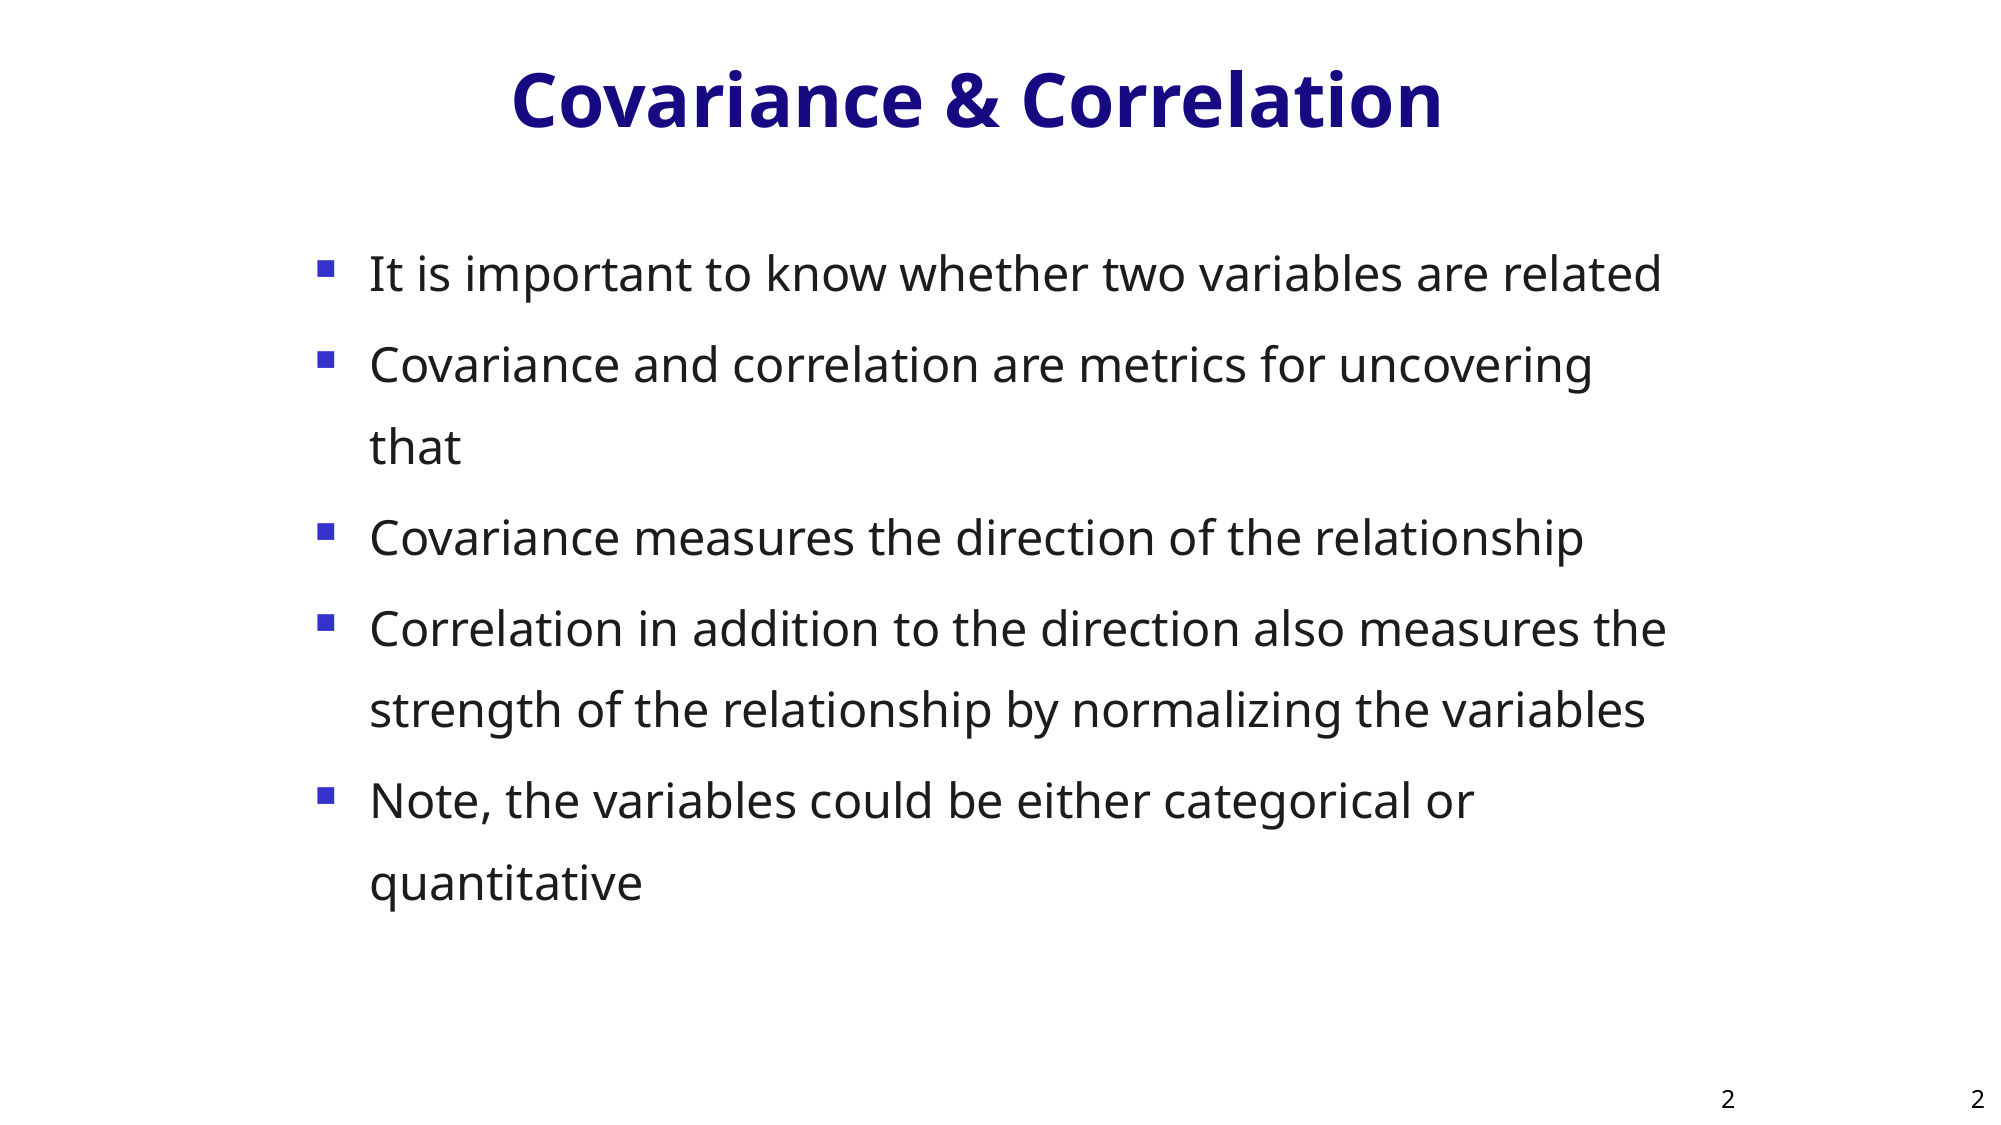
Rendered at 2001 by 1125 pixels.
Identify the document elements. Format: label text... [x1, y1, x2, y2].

text_box 2 [1437, 1062, 1750, 1125]
title Covariance & Correlation [429, 50, 1526, 150]
slide_number 2 [1750, 1062, 2000, 1125]
list It is important to know whether two variables are related Covariance and correlation are metrics for uncovering that Covariance measures the direction of the relationship Correlation in addition to the direction also measures the strength of the relationship by normalizing the variables Note, the variables could be either categorical or quantitative [300, 212, 1700, 1063]
